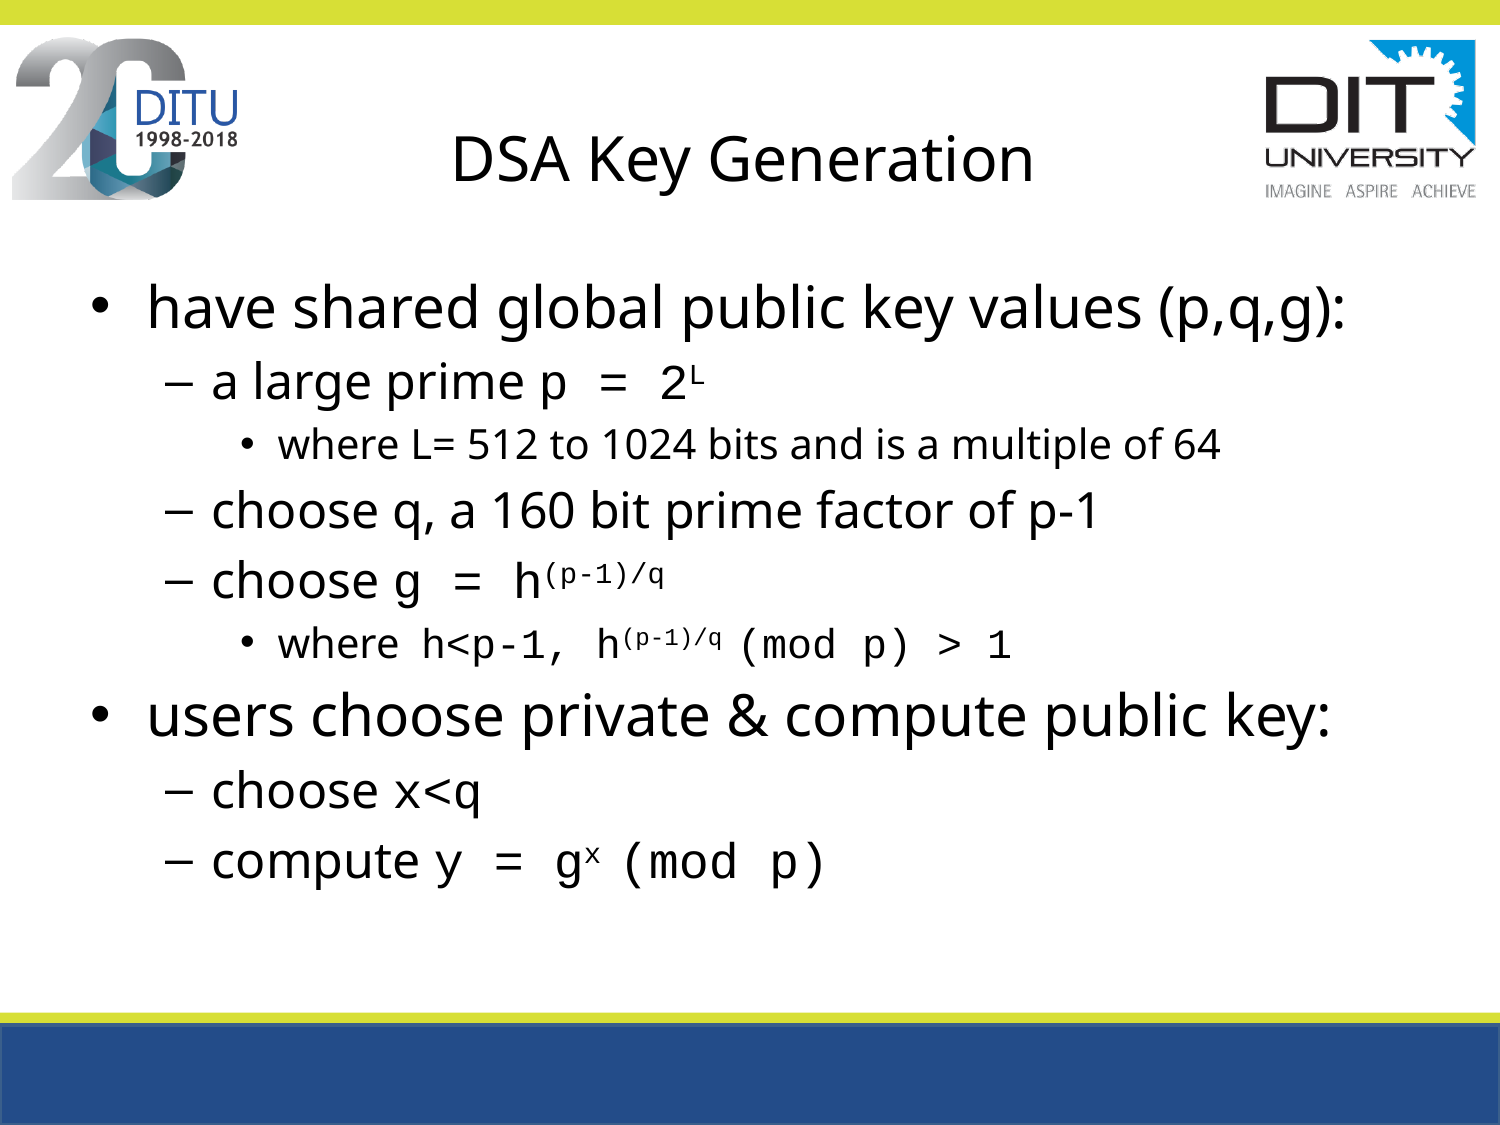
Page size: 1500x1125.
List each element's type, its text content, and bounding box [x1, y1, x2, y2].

list have shared global public key values (p,q,g): a large prime p = 2L where L= 512 to 1024 bits and is a multiple of 64 choose q, a 160 bit prime factor of p-1 choose g = h(p-1)/q where h<p-1, h(p-1)/q (mod p) > 1 users choose private & compute public key: choose x<q compute y = gx (mod p) [75, 262, 1425, 1005]
picture [1262, 37, 1478, 200]
title DSA Key Generation [249, 62, 1238, 250]
picture [12, 37, 237, 200]
